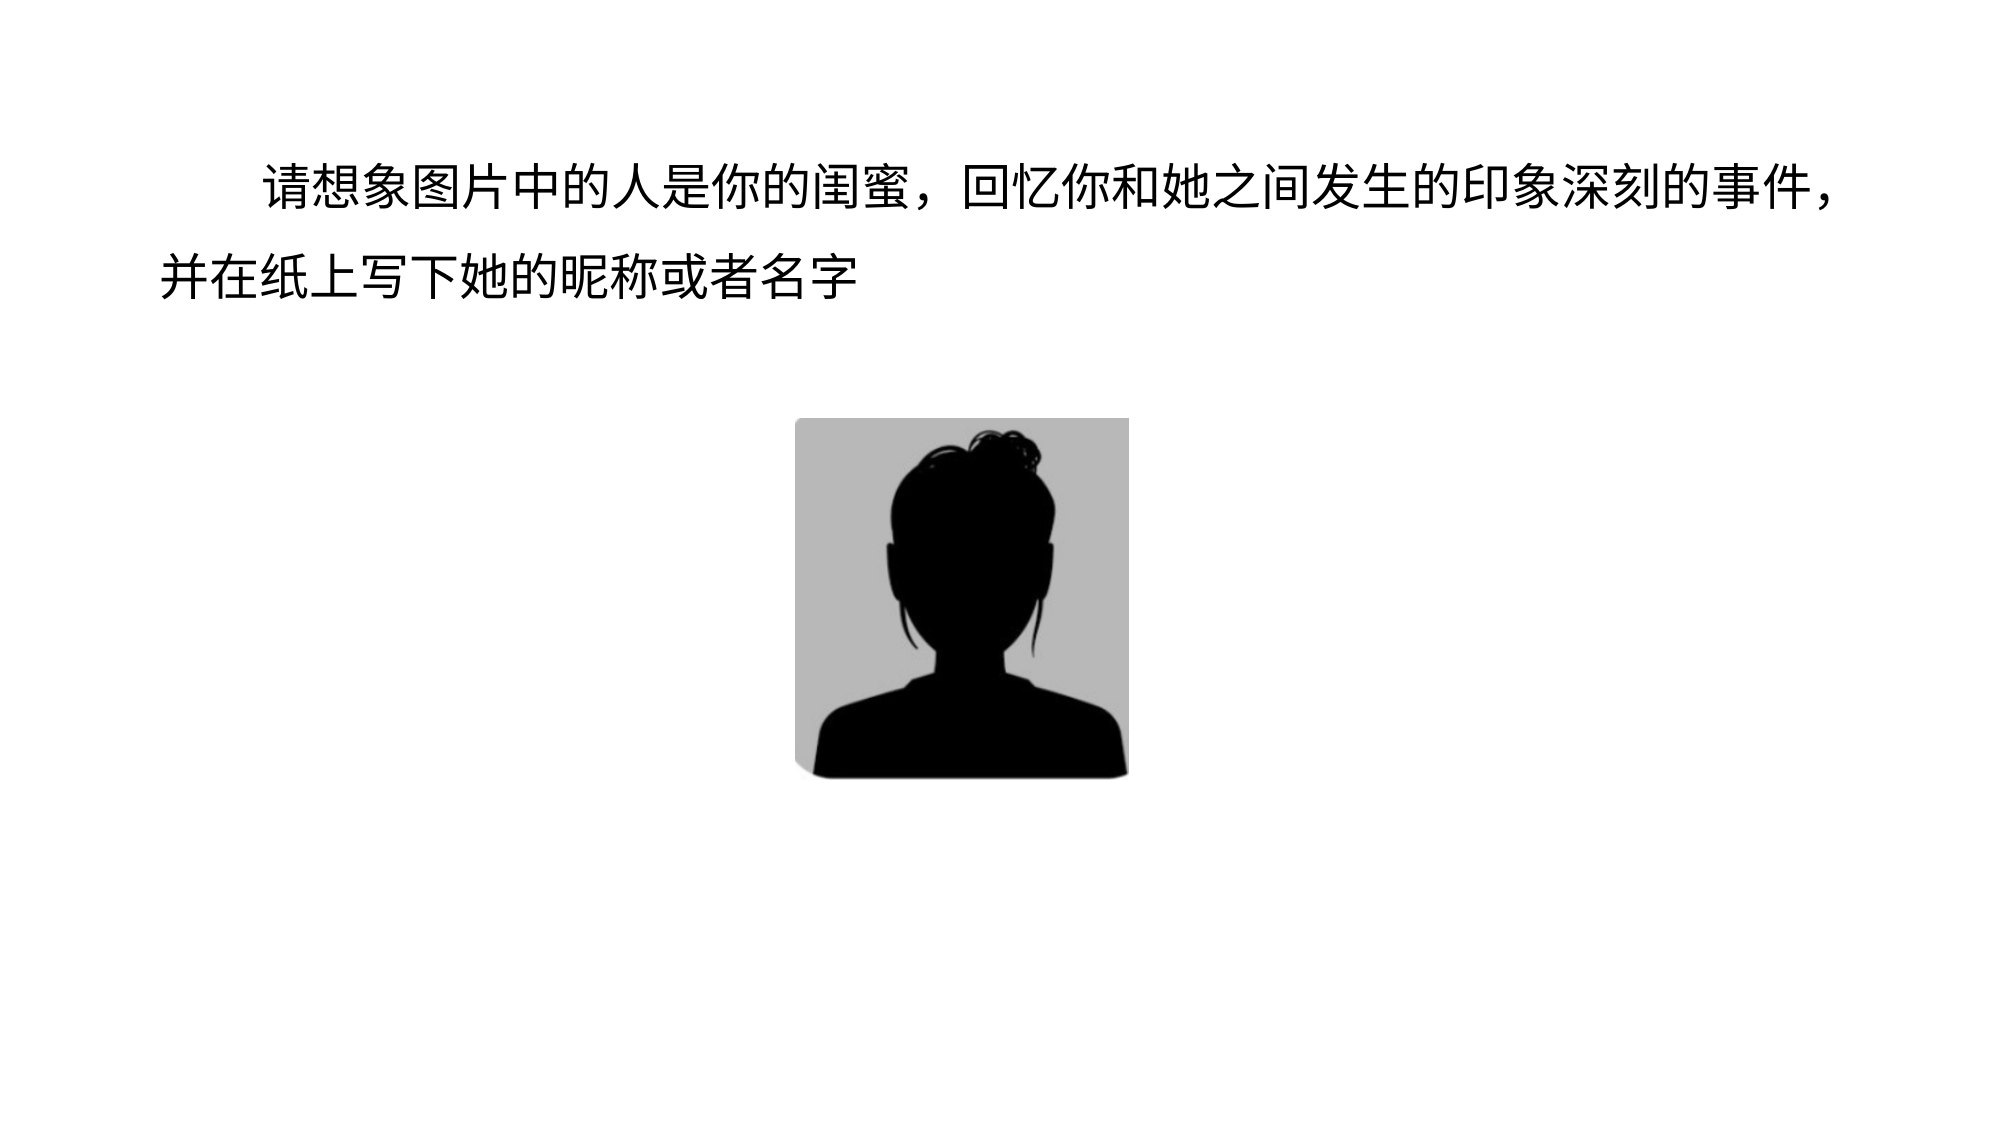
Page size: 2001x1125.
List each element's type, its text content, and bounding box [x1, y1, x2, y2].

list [795, 418, 1129, 780]
title 请想象图片中的人是你的闺蜜，回忆你和她之间发生的印象深刻的事件，并在纸上写下她的昵称或者名字 [144, 106, 1914, 325]
